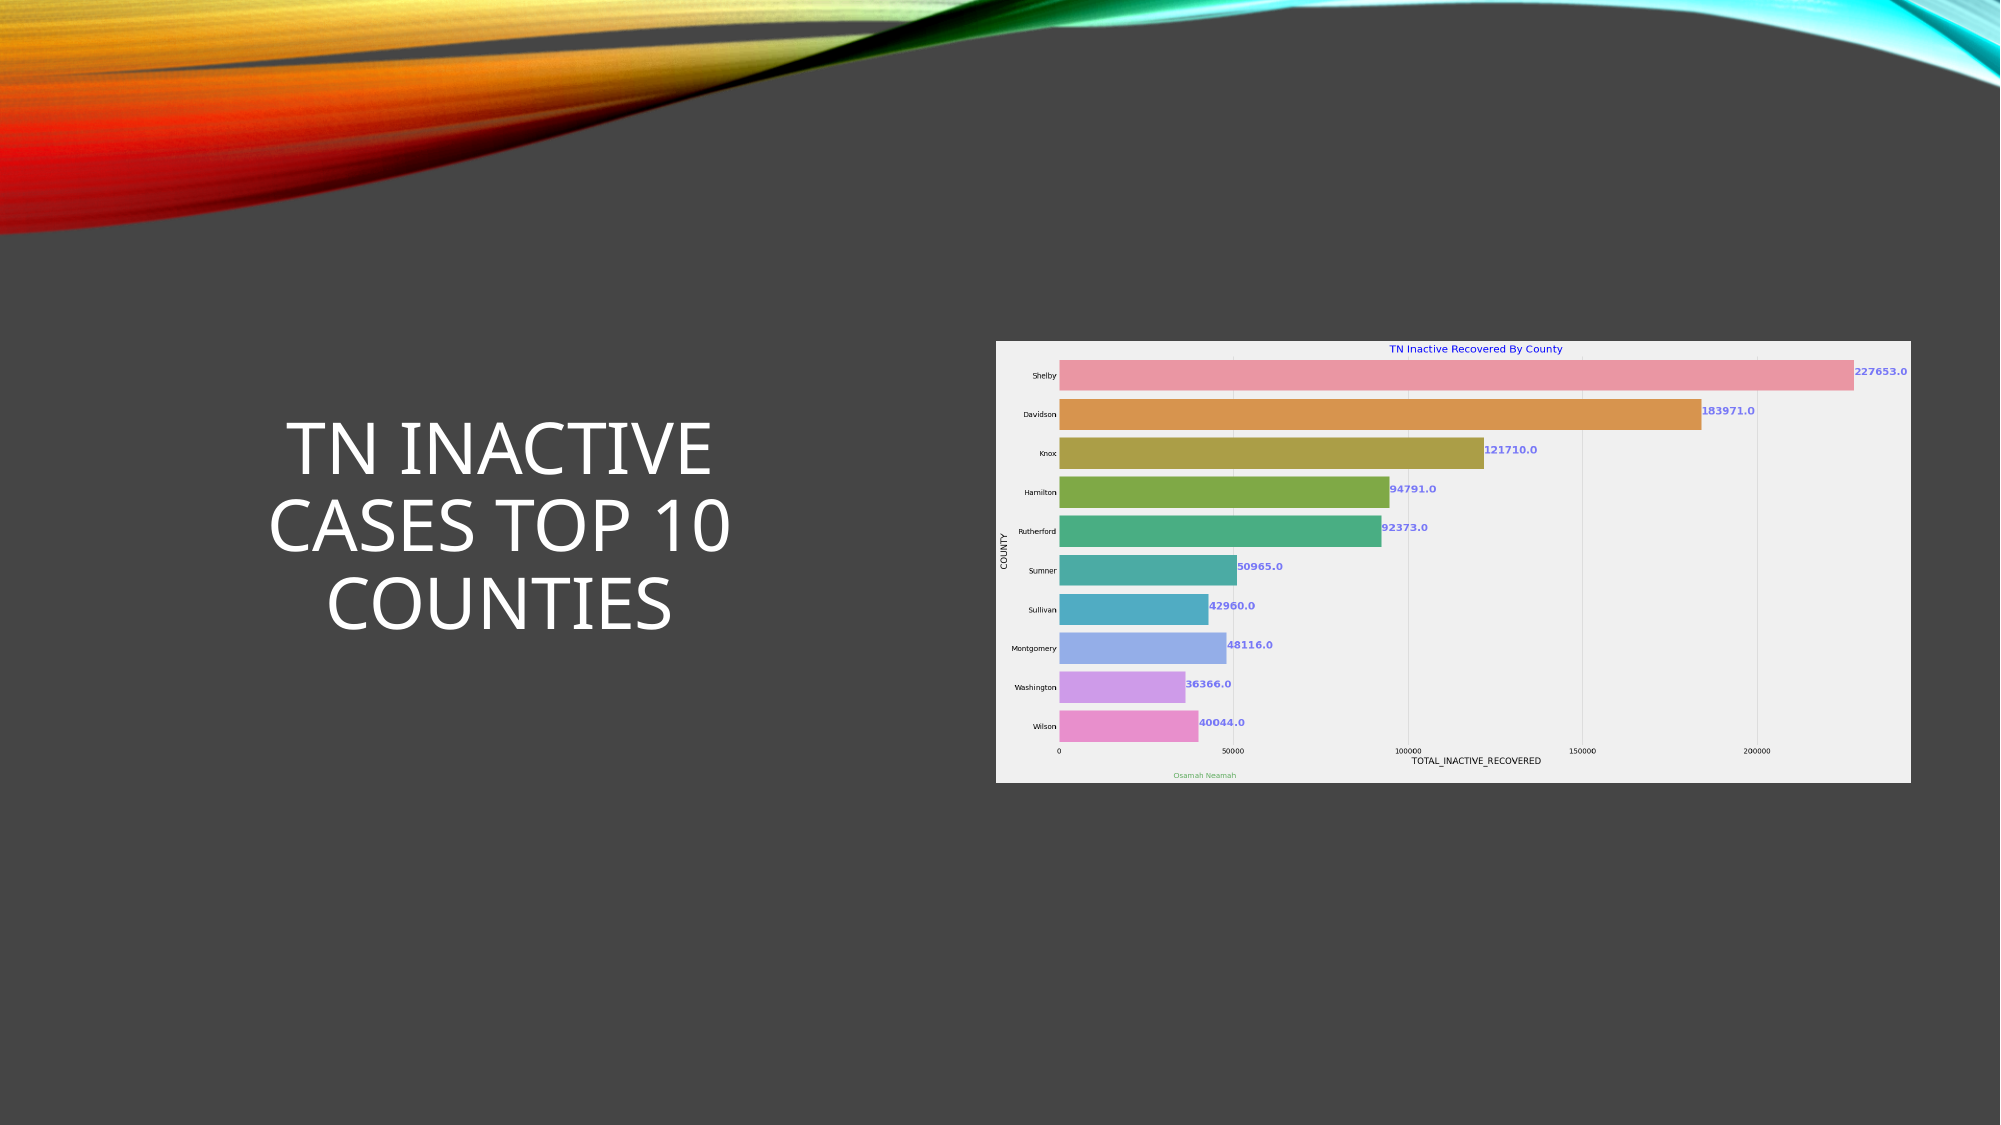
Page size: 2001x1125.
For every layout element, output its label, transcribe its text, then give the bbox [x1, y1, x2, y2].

title TN Inactive Cases Top 10 Counties [241, 299, 759, 653]
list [996, 341, 1911, 783]
picture [0, 0, 2000, 237]
